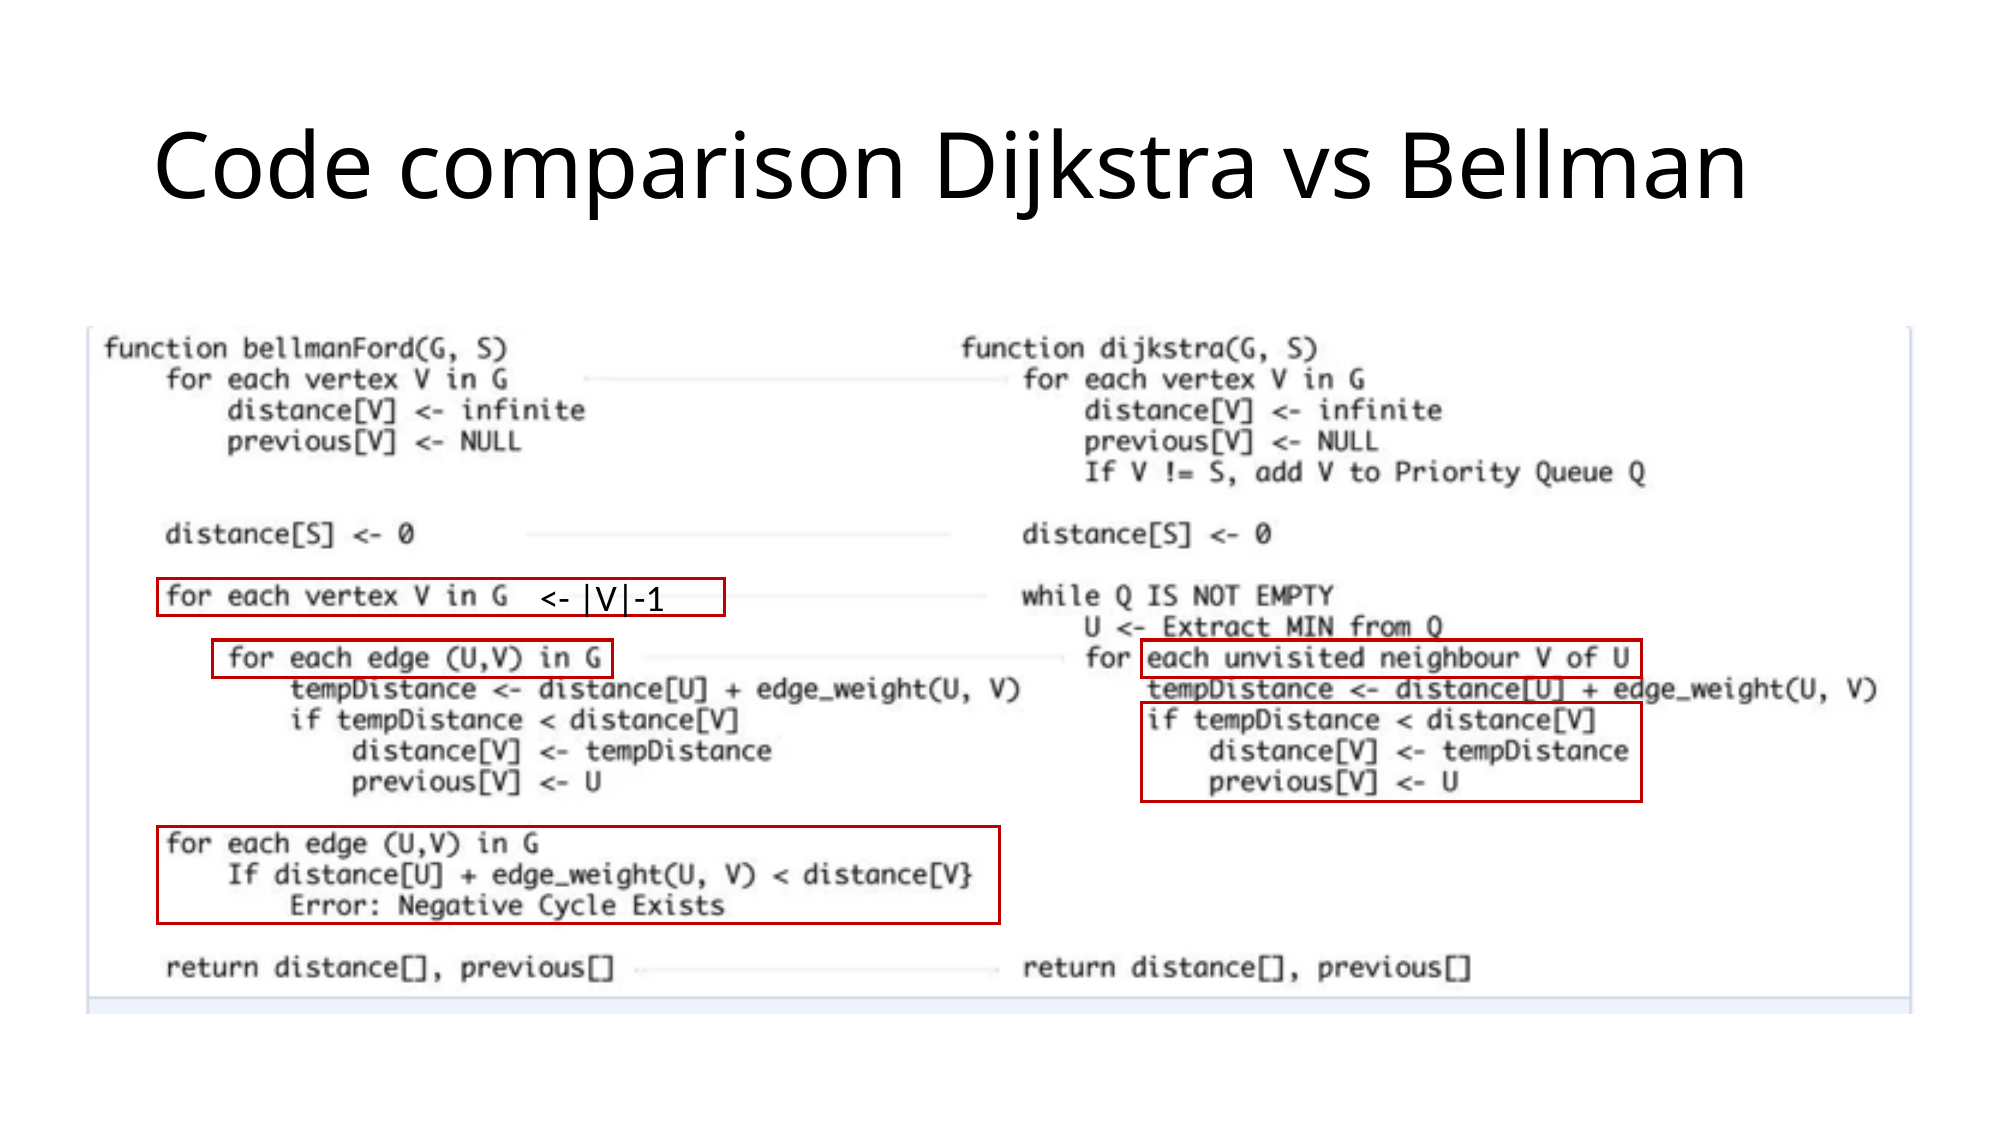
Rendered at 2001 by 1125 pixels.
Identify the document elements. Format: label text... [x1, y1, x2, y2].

title Code comparison Dijkstra vs Bellman [137, 59, 1863, 278]
picture [85, 326, 1915, 1014]
